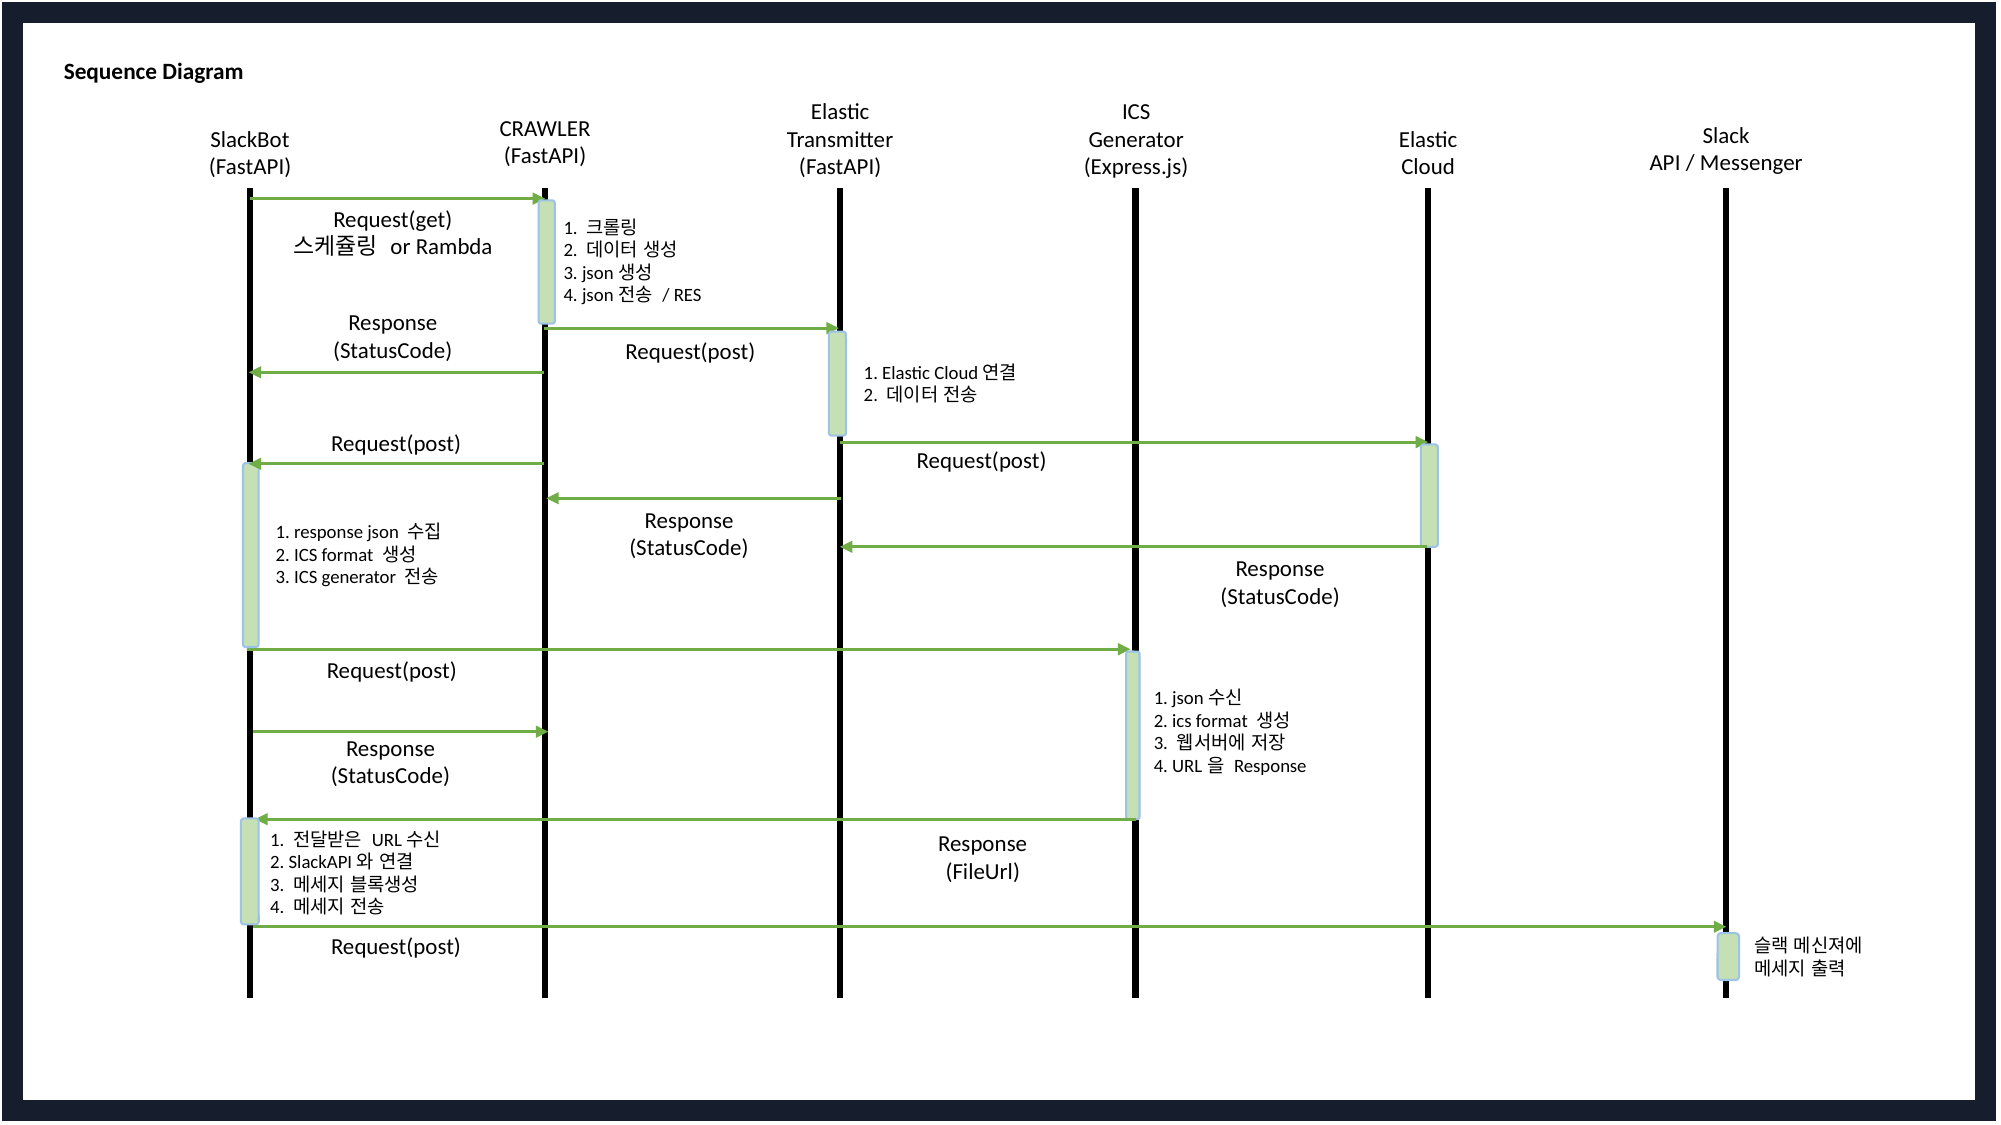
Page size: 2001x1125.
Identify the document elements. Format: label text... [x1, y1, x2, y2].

text_box [251, 817, 259, 926]
text_box [841, 330, 848, 437]
text_box [546, 199, 556, 325]
text_box [239, 817, 250, 926]
text_box Request(get) 스케쥴링 or Rambda [278, 199, 508, 267]
text_box Response (StatusCode) [1205, 547, 1355, 617]
text_box Response (FileUrl) [923, 821, 1043, 892]
text_box Response (StatusCode) [318, 300, 468, 371]
text_box Request(post) [901, 443, 1062, 481]
text_box Slack API / Messenger [1634, 112, 1818, 183]
text_box [11, 11, 1987, 1112]
text_box Request(post) [316, 927, 477, 967]
text_box [1429, 443, 1439, 548]
text_box Request(post) [316, 420, 477, 463]
text_box [1716, 932, 1726, 982]
text_box [1419, 443, 1428, 548]
text_box Elastic Transmitter (FastAPI) [772, 89, 909, 187]
text_box Request(post) [901, 438, 1062, 442]
text_box [1136, 650, 1141, 821]
text_box [251, 466, 260, 648]
text_box CRAWLER (FastAPI) [484, 105, 606, 176]
text_box 1. 크롤링 2. 데이터 생성 3. json생성 4. json전송 / RES [548, 208, 721, 313]
text_box [1125, 650, 1135, 818]
text_box Response (StatusCode) [315, 732, 466, 796]
title Sequence Diagram [48, 51, 432, 93]
text_box 슬랙 메신져에 메세지 출력 [1739, 926, 1879, 986]
text_box Request(post) [610, 329, 771, 372]
text_box Response (StatusCode) [315, 725, 466, 731]
text_box 1. json수신 2. ics format 생성 3. 웹서버에 저장 4. URL을 Response [1139, 678, 1322, 784]
text_box [827, 330, 840, 437]
text_box SlackBot (FastAPI) [193, 116, 307, 187]
text_box Response (StatusCode) [614, 499, 764, 568]
text_box ICS Generator (Express.js) [1068, 89, 1204, 187]
text_box Elastic Cloud [1383, 116, 1473, 187]
text_box 1. 전달받은 URL수신 2. SlackAPI와 연결 3. 메세지 블록생성 4. 메세지 전송 [255, 820, 456, 925]
text_box Request(post) [311, 650, 472, 690]
text_box 1. Elastic Cloud연결 2. 데이터 전송 [848, 353, 1033, 413]
text_box 1. response json 수집 2. ICS format 생성 3. ICS generator 전송 [260, 512, 457, 596]
text_box [241, 462, 250, 649]
text_box [537, 199, 545, 325]
text_box [1727, 932, 1739, 982]
